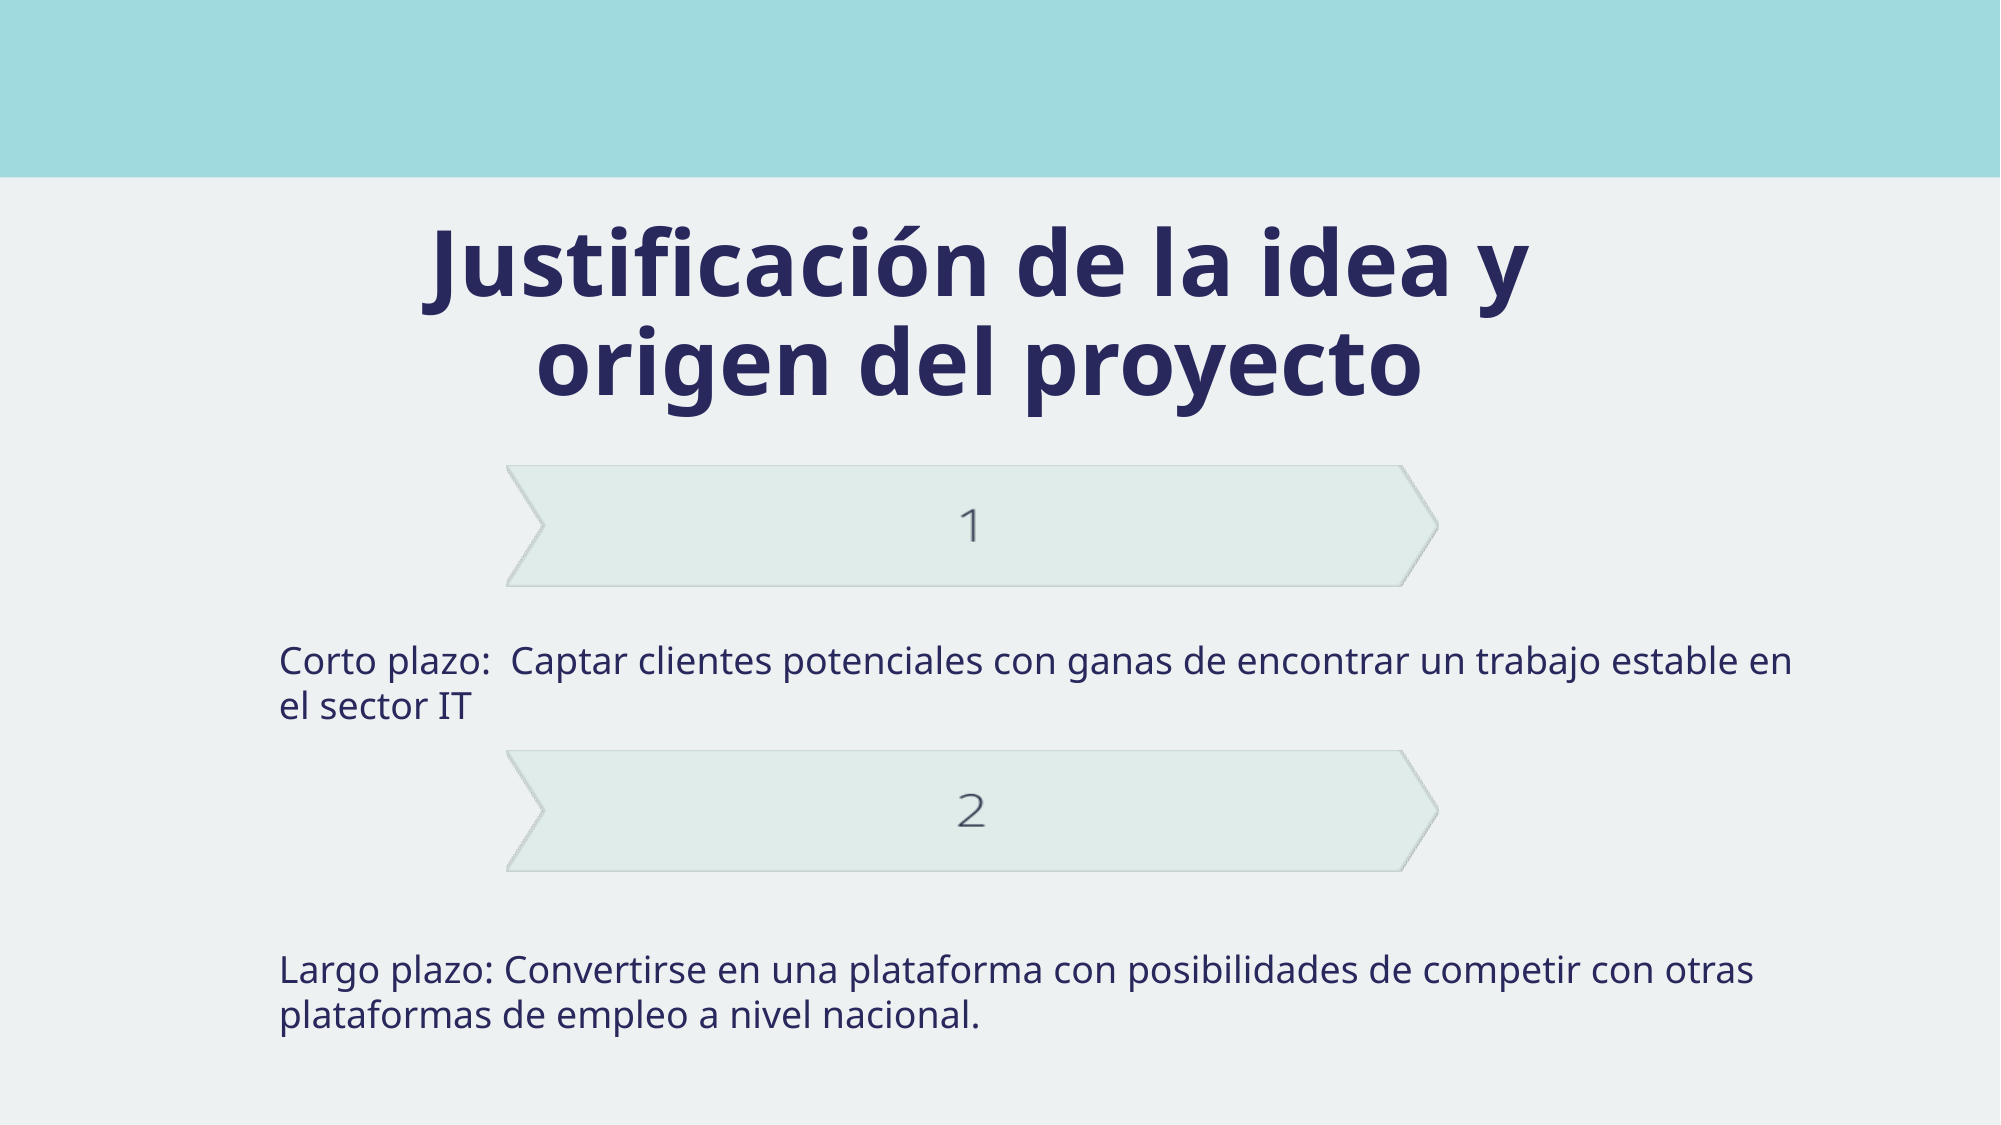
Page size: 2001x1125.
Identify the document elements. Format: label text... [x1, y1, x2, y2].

title Justificación de la idea y origen del proyecto [263, 208, 1697, 423]
picture [506, 465, 1439, 587]
picture [506, 750, 1439, 872]
text_box Corto plazo: Captar clientes potenciales con ganas de encontrar un trabajo estable en el sector IT Largo plazo: Convertirse en una plataforma con posibilidades de competir con otras plataformas de empleo a nivel nacional. [263, 629, 1832, 1125]
